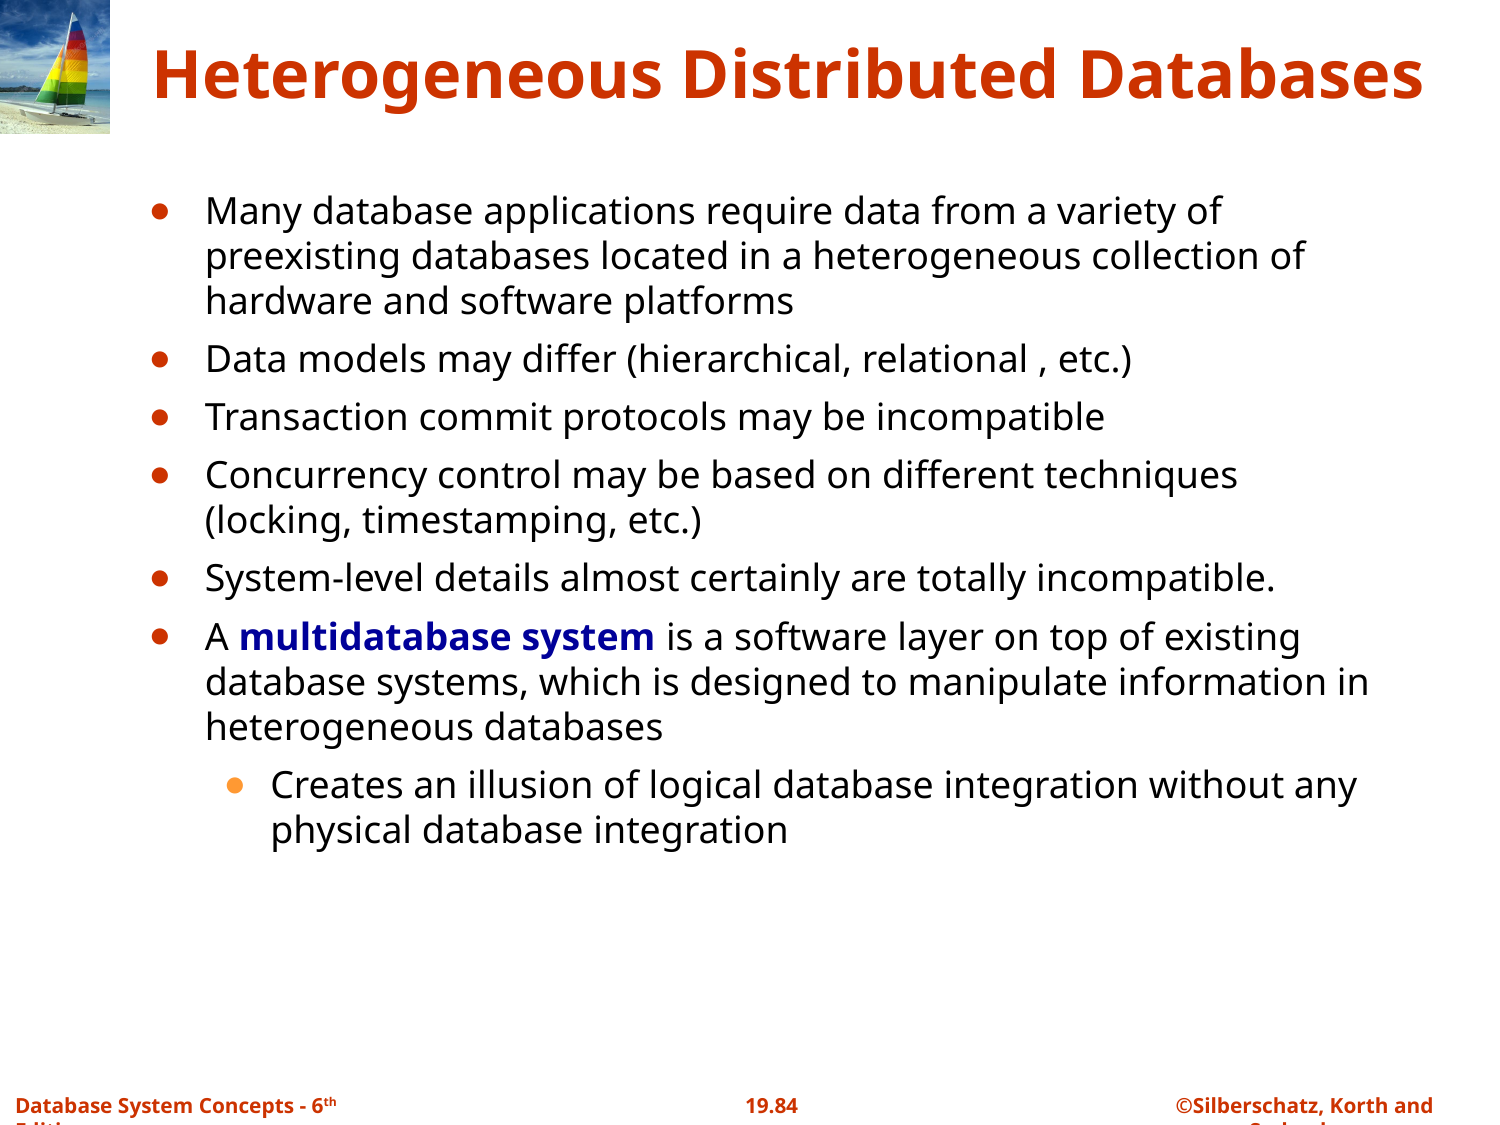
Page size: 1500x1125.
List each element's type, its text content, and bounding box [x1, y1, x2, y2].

title Heterogeneous Distributed Databases [126, 19, 1451, 120]
picture [0, 0, 110, 134]
list Many database applications require data from a variety of preexisting databases located in a heterogeneous collection of hardware and software platforms Data models may differ (hierarchical, relational , etc.) Transaction commit protocols may be incompatible Concurrency control may be based on different techniques (locking, timestamping, etc.) System-level details almost certainly are totally incompatible. A multidatabase system is a software layer on top of existing database systems, which is designed to manipulate information in heterogeneous databases Creates an illusion of logical database integration without any physical database integration [133, 179, 1391, 984]
